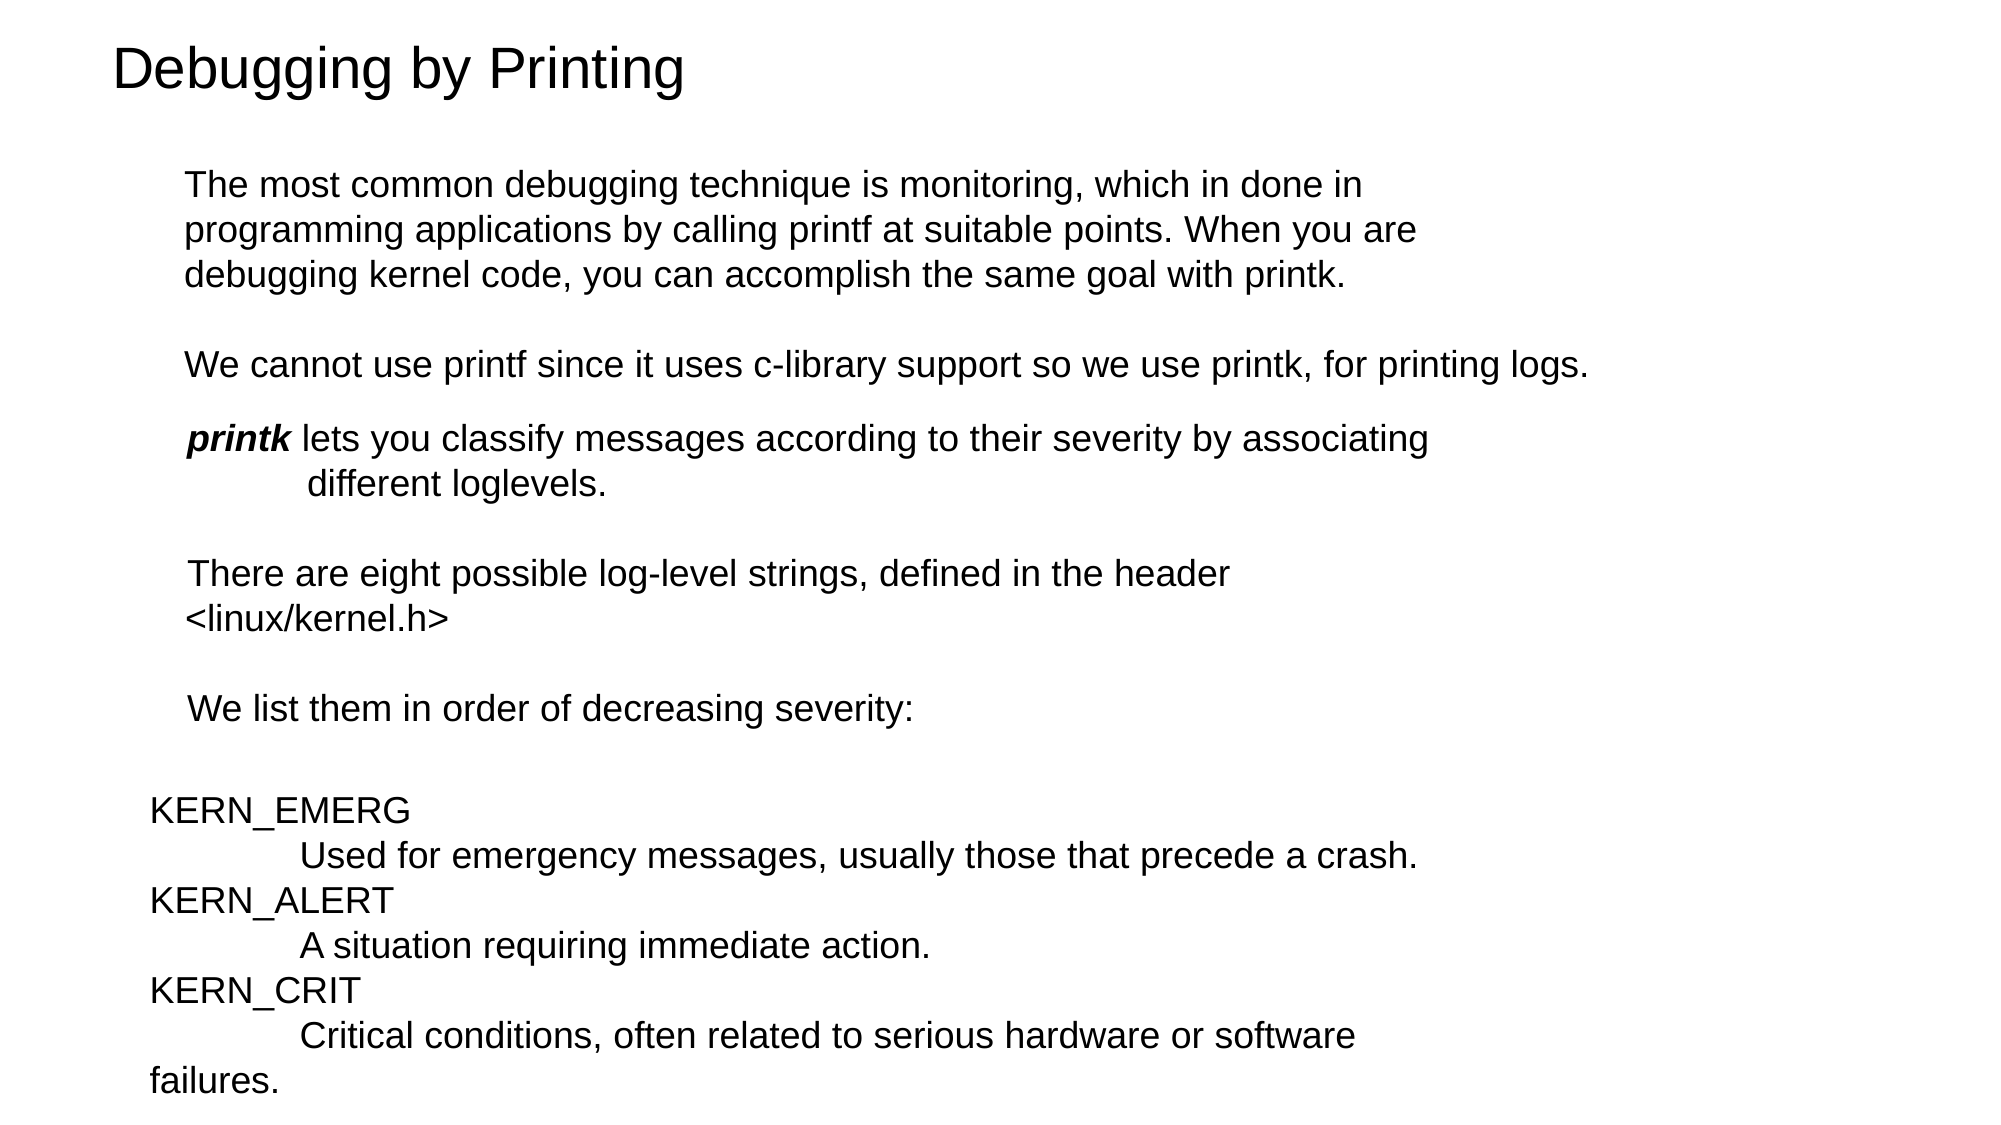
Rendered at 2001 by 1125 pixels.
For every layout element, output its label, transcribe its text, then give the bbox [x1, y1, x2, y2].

text_box Debugging by Printing [97, 23, 815, 153]
text_box The most common debugging technique is monitoring, which in done in programming applications by calling printf at suitable points. When you are debugging kernel code, you can accomplish the same goal with printk. We cannot use printf since it uses c-library support so we use printk, for printing logs. [169, 152, 1606, 378]
text_box printk lets you classify messages according to their severity by associating different loglevels. There are eight possible log-level strings, defined in the header <linux/kernel.h> We list them in order of decreasing severity: [134, 406, 1511, 729]
text_box KERN_EMERG Used for emergency messages, usually those that precede a crash. KERN_ALERT A situation requiring immediate action. KERN_CRIT Critical conditions, often related to serious hardware or software failures. [134, 778, 1437, 1088]
